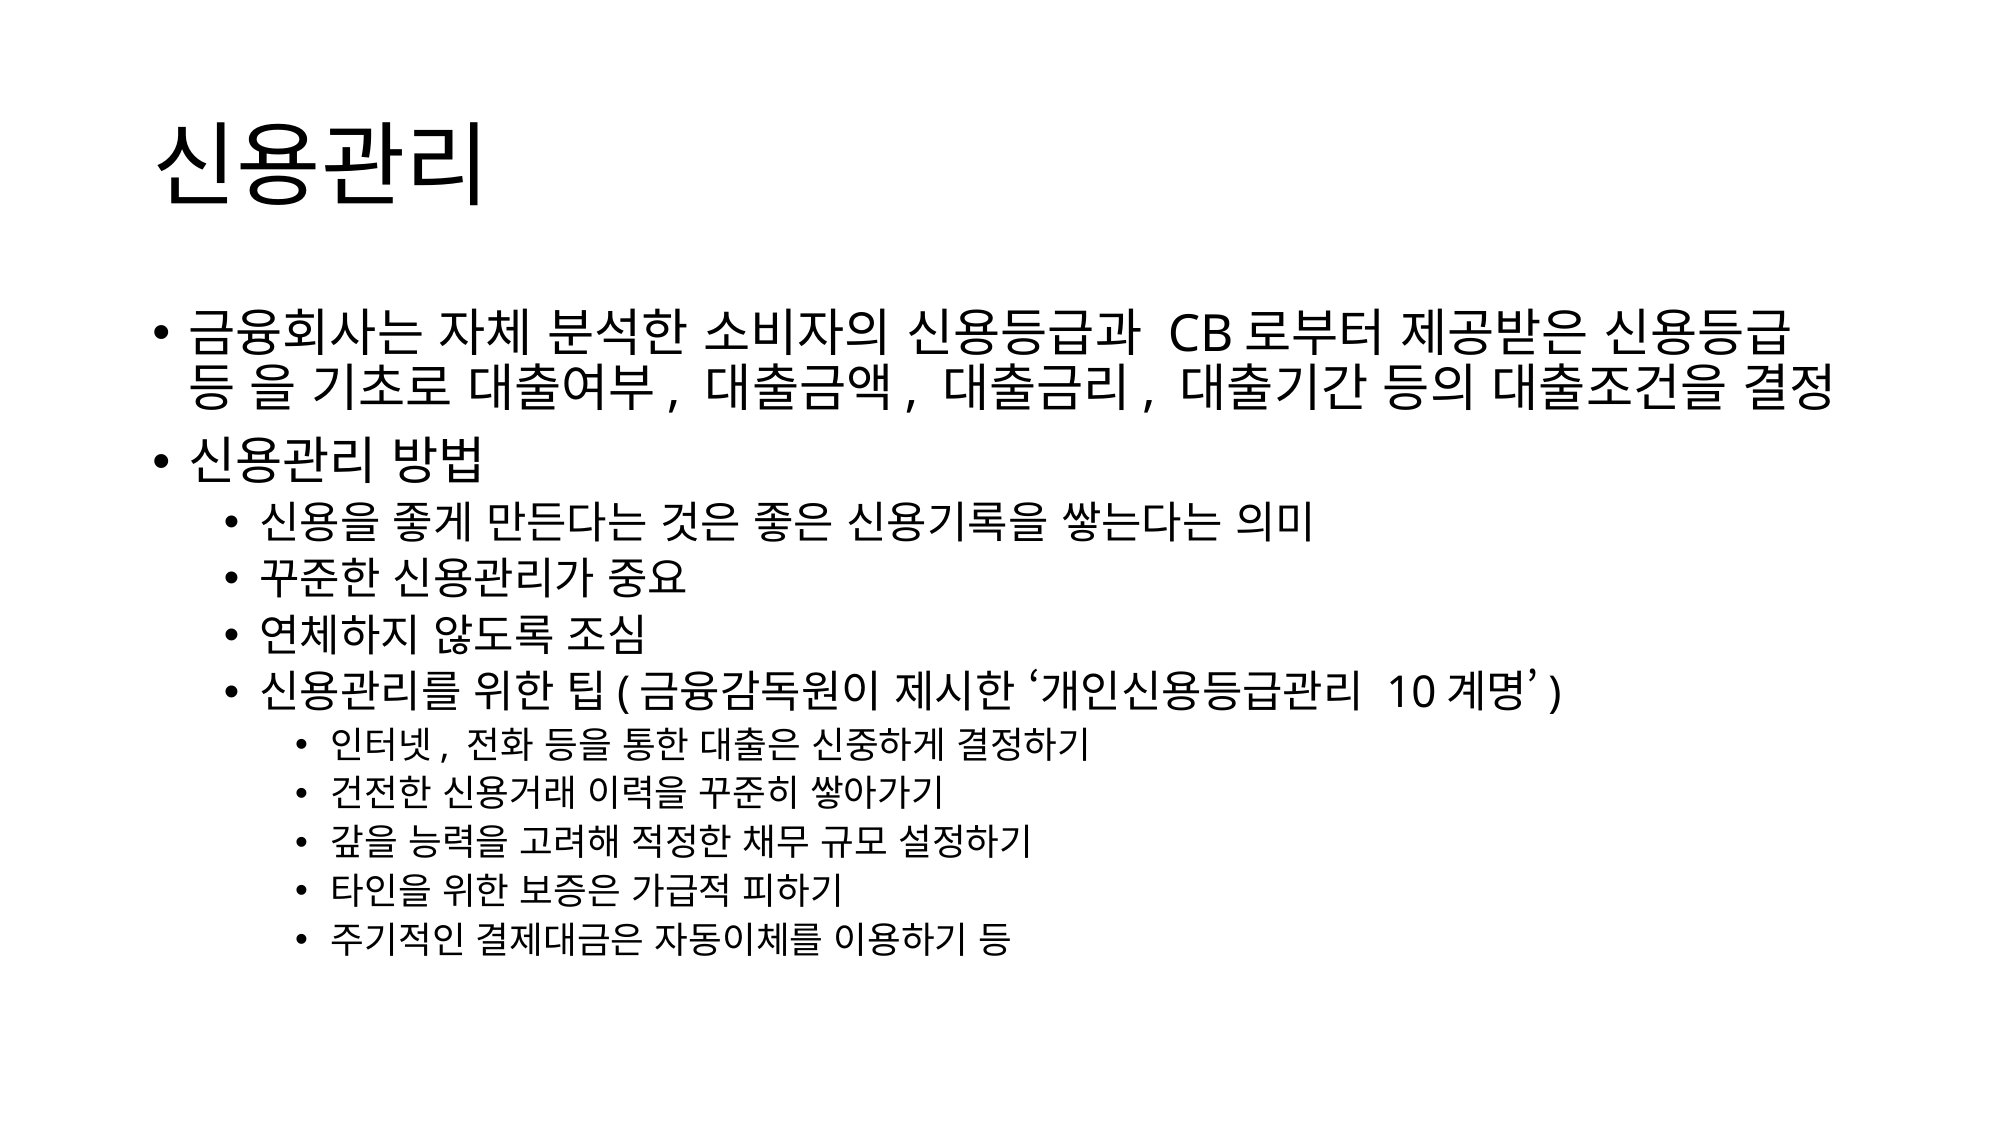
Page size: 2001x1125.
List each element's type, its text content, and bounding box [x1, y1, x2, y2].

list 금융회사는 자체 분석한 소비자의 신용등급과 CB로부터 제공받은 신용등급 등 을 기초로 대출여부, 대출금액, 대출금리, 대출기간 등의 대출조건을 결정 신용관리 방법 신용을 좋게 만든다는 것은 좋은 신용기록을 쌓는다는 의미 꾸준한 신용관리가 중요 연체하지 않도록 조심 신용관리를 위한 팁(금융감독원이 제시한 ‘개인신용등급관리 10계명’) 인터넷, 전화 등을 통한 대출은 신중하게 결정하기 건전한 신용거래 이력을 꾸준히 쌓아가기 갚을 능력을 고려해 적정한 채무 규모 설정하기 타인을 위한 보증은 가급적 피하기 주기적인 결제대금은 자동이체를 이용하기 등 [137, 299, 1863, 1014]
title 신용관리 [137, 59, 1863, 278]
